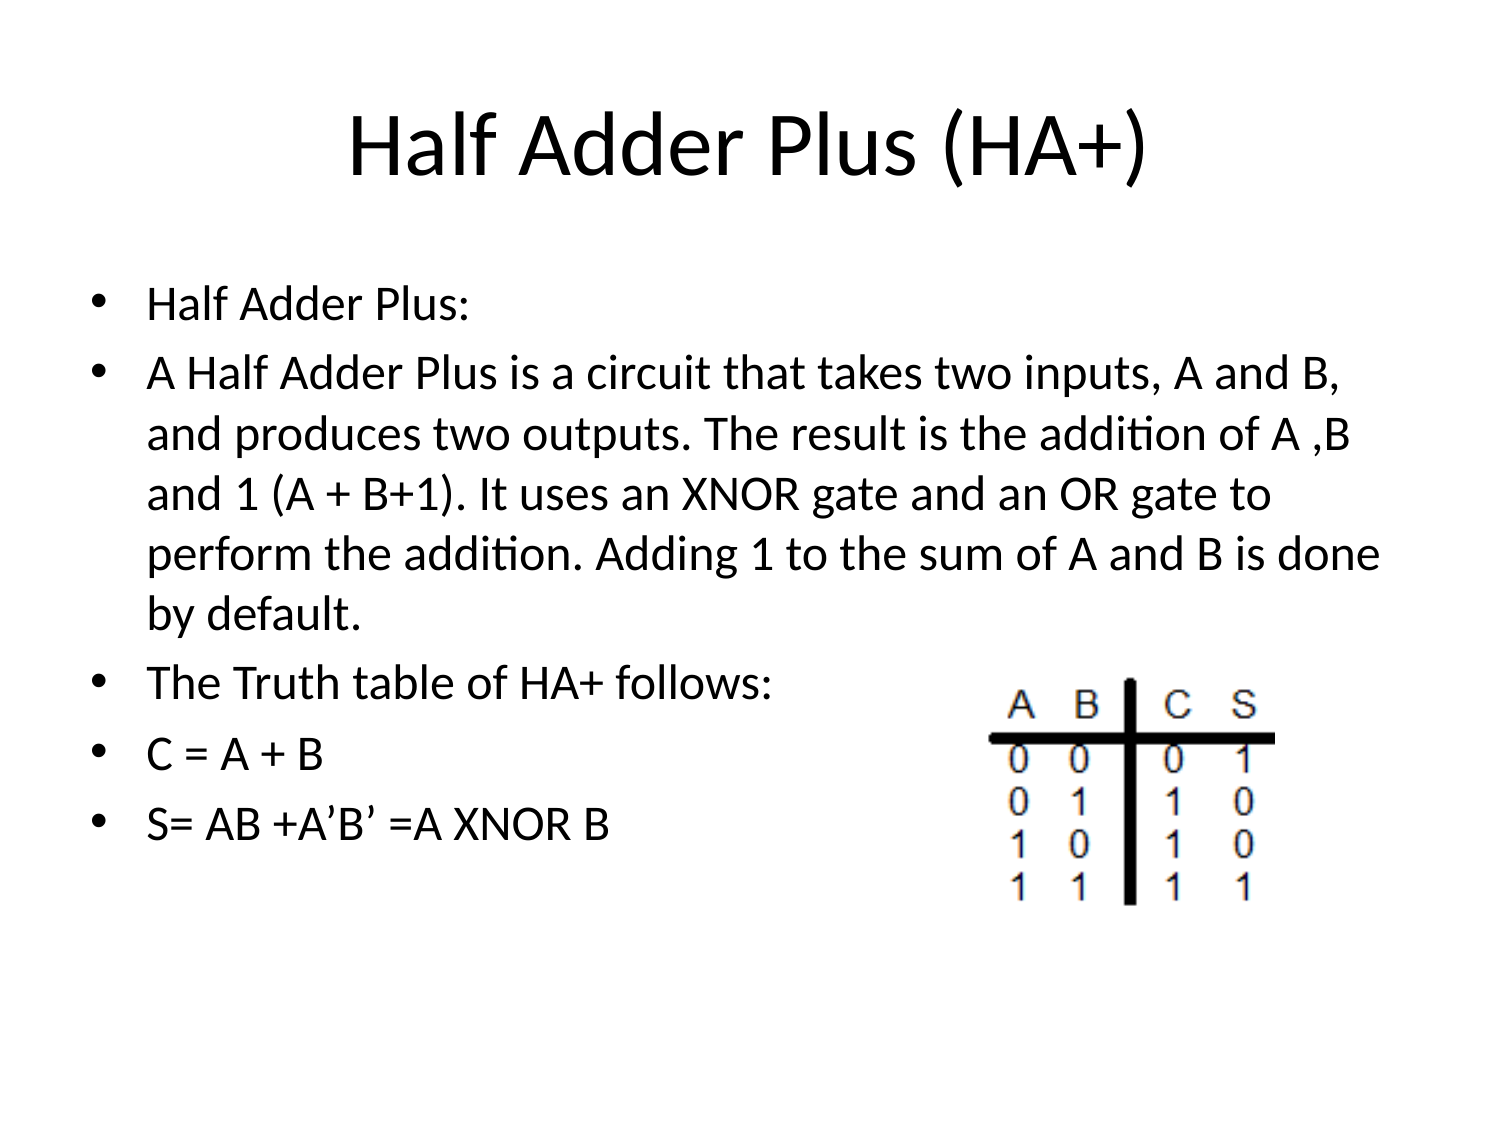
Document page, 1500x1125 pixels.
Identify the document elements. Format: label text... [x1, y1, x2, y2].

list Half Adder Plus: A Half Adder Plus is a circuit that takes two inputs, A and B, and produces two outputs. The result is the addition of A ,B and 1 (A + B+1). It uses an XNOR gate and an OR gate to perform the addition. Adding 1 to the sum of A and B is done by default. The Truth table of HA+ follows: C = A + B S= AB +A’B’ =A XNOR B [75, 262, 1425, 1005]
picture [987, 674, 1276, 913]
title Half Adder Plus (HA+) [75, 45, 1425, 233]
